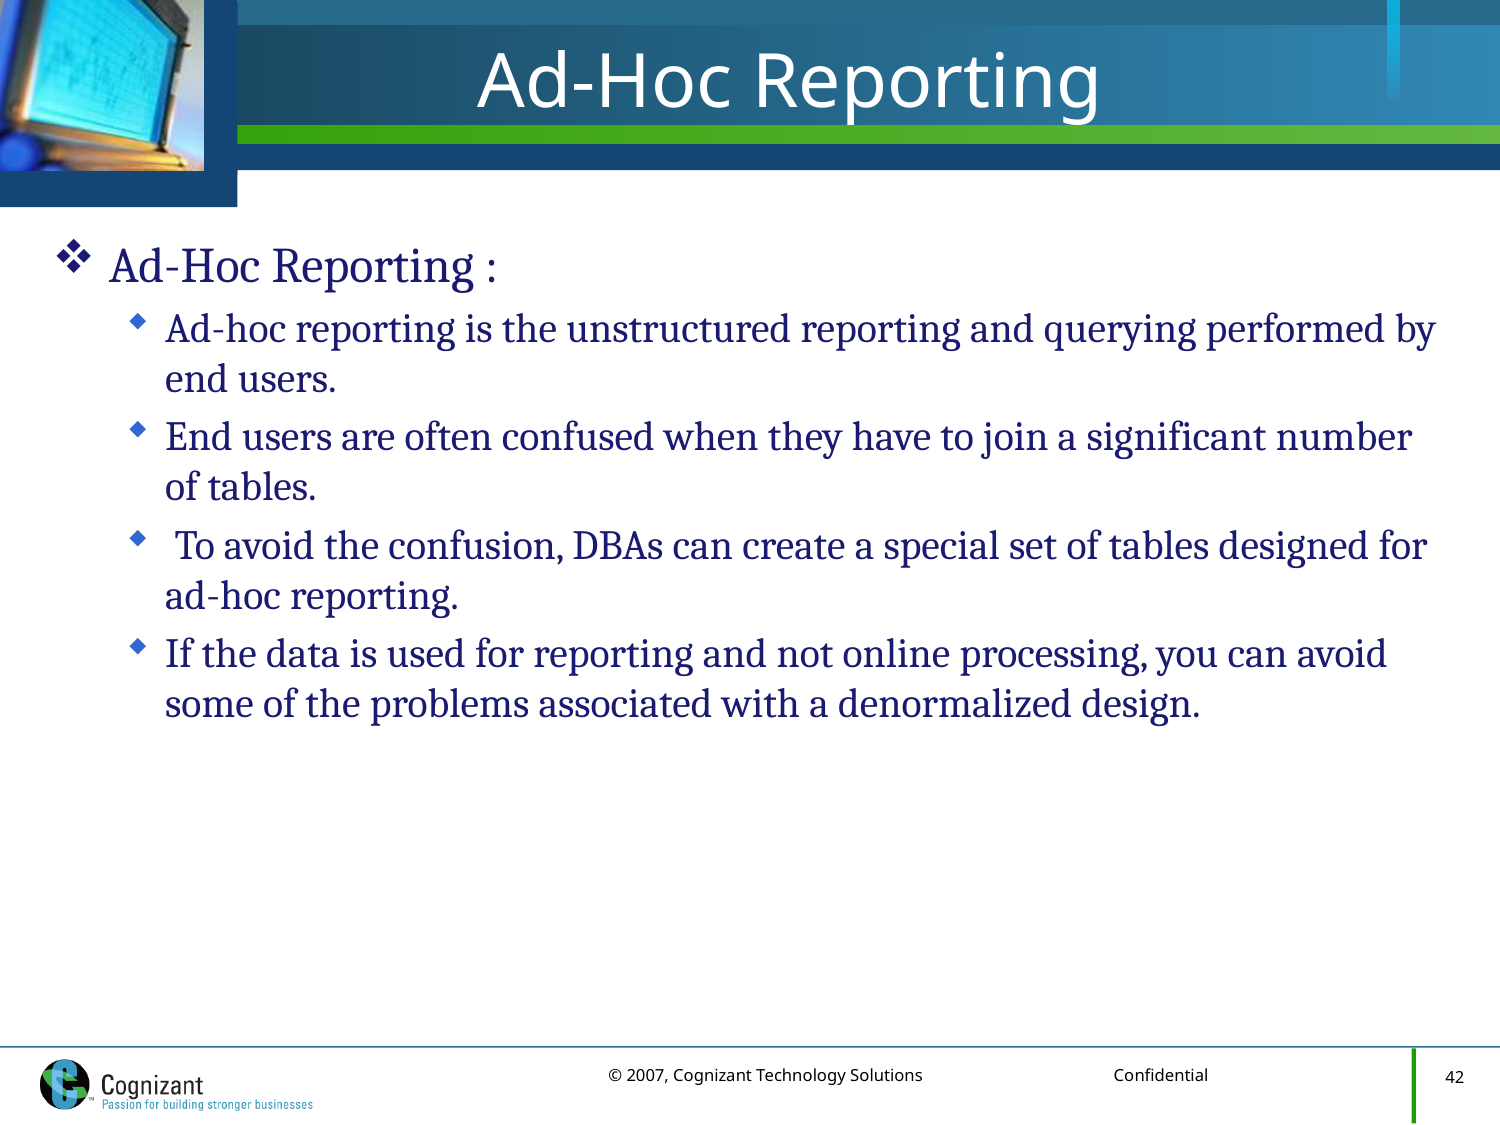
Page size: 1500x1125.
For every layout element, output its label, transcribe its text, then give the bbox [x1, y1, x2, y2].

picture [39, 1059, 313, 1111]
slide_number 42 [1418, 1058, 1492, 1112]
list Ad-Hoc Reporting : Ad-hoc reporting is the unstructured reporting and querying performed by end users. End users are often confused when they have to join a significant number of tables. To avoid the confusion, DBAs can create a special set of tables designed for ad-hoc reporting. If the data is used for reporting and not online processing, you can avoid some of the problems associated with a denormalized design. [37, 224, 1463, 1037]
picture [0, 0, 204, 171]
title Ad-Hoc Reporting [237, 33, 1363, 122]
